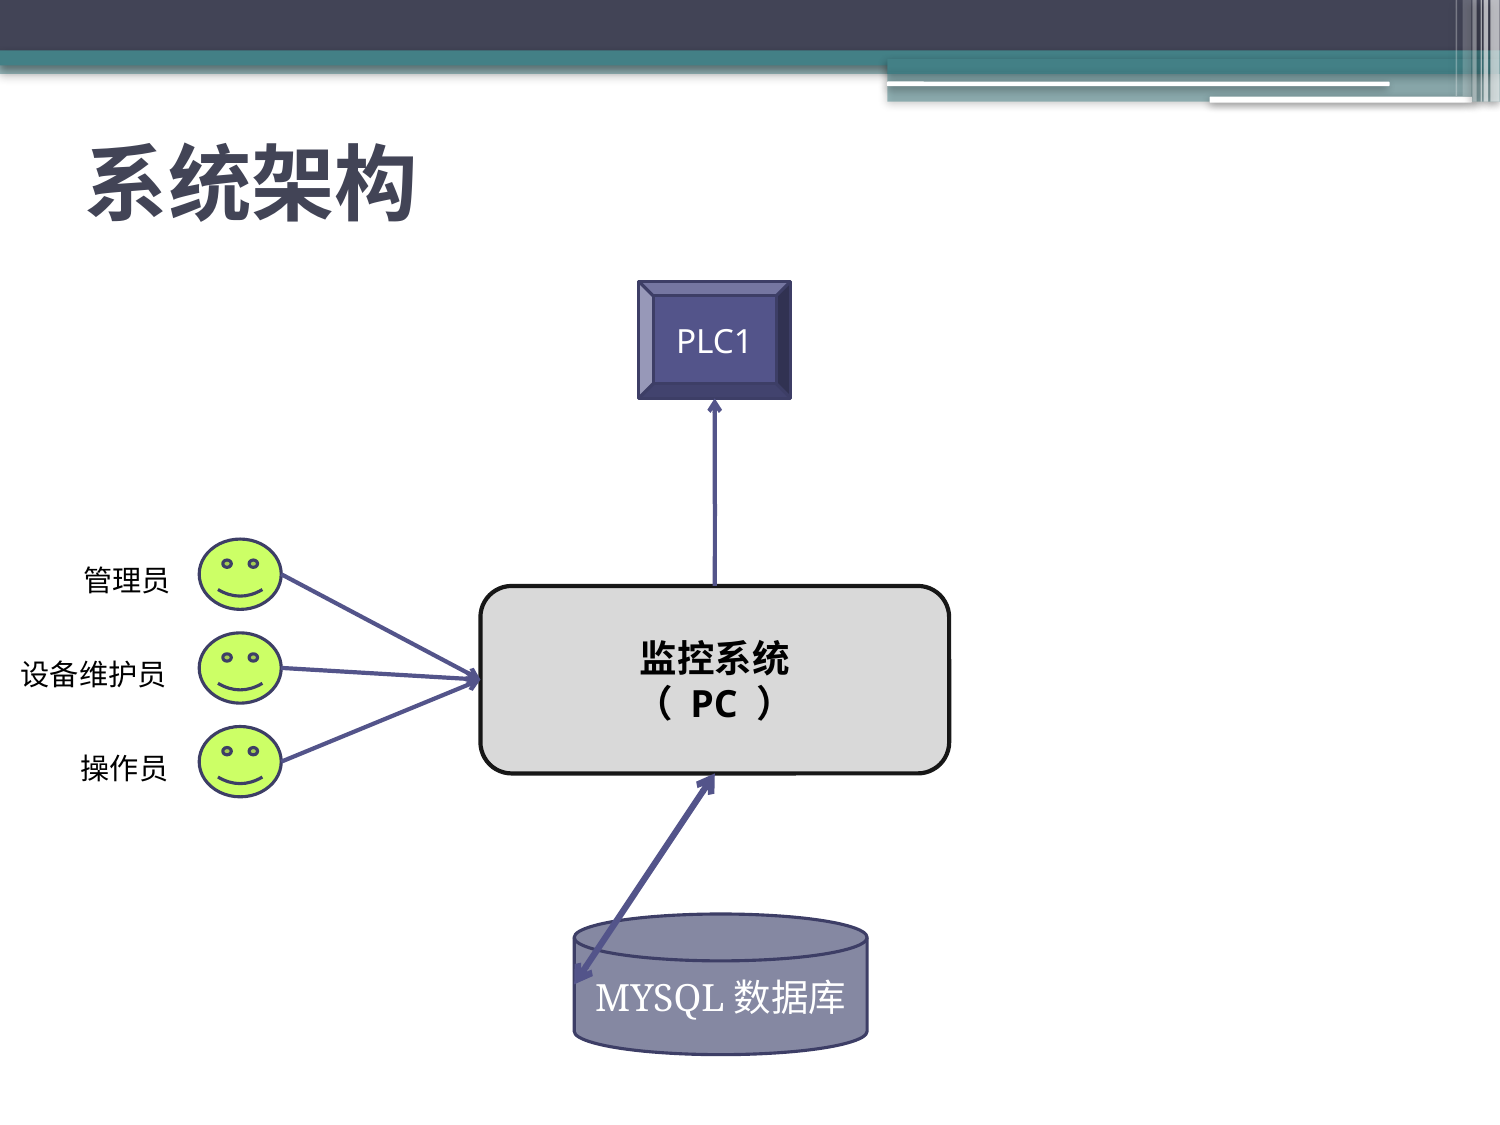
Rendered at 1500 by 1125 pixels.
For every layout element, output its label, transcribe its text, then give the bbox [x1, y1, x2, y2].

text_box [197, 631, 275, 705]
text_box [647, 840, 789, 847]
text_box [197, 724, 282, 799]
title 系统架构 [70, 93, 1421, 269]
text_box 监控系统 （ PC ） [486, 584, 951, 776]
text_box 管理员 [45, 549, 189, 611]
text_box 设备维护员 [0, 643, 189, 705]
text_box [280, 679, 481, 762]
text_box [280, 667, 481, 678]
text_box [197, 537, 283, 611]
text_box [280, 573, 481, 666]
text_box PLC1 [637, 280, 792, 400]
text_box MYSQL数据库 [572, 912, 869, 1057]
text_box 操作员 [34, 737, 189, 798]
